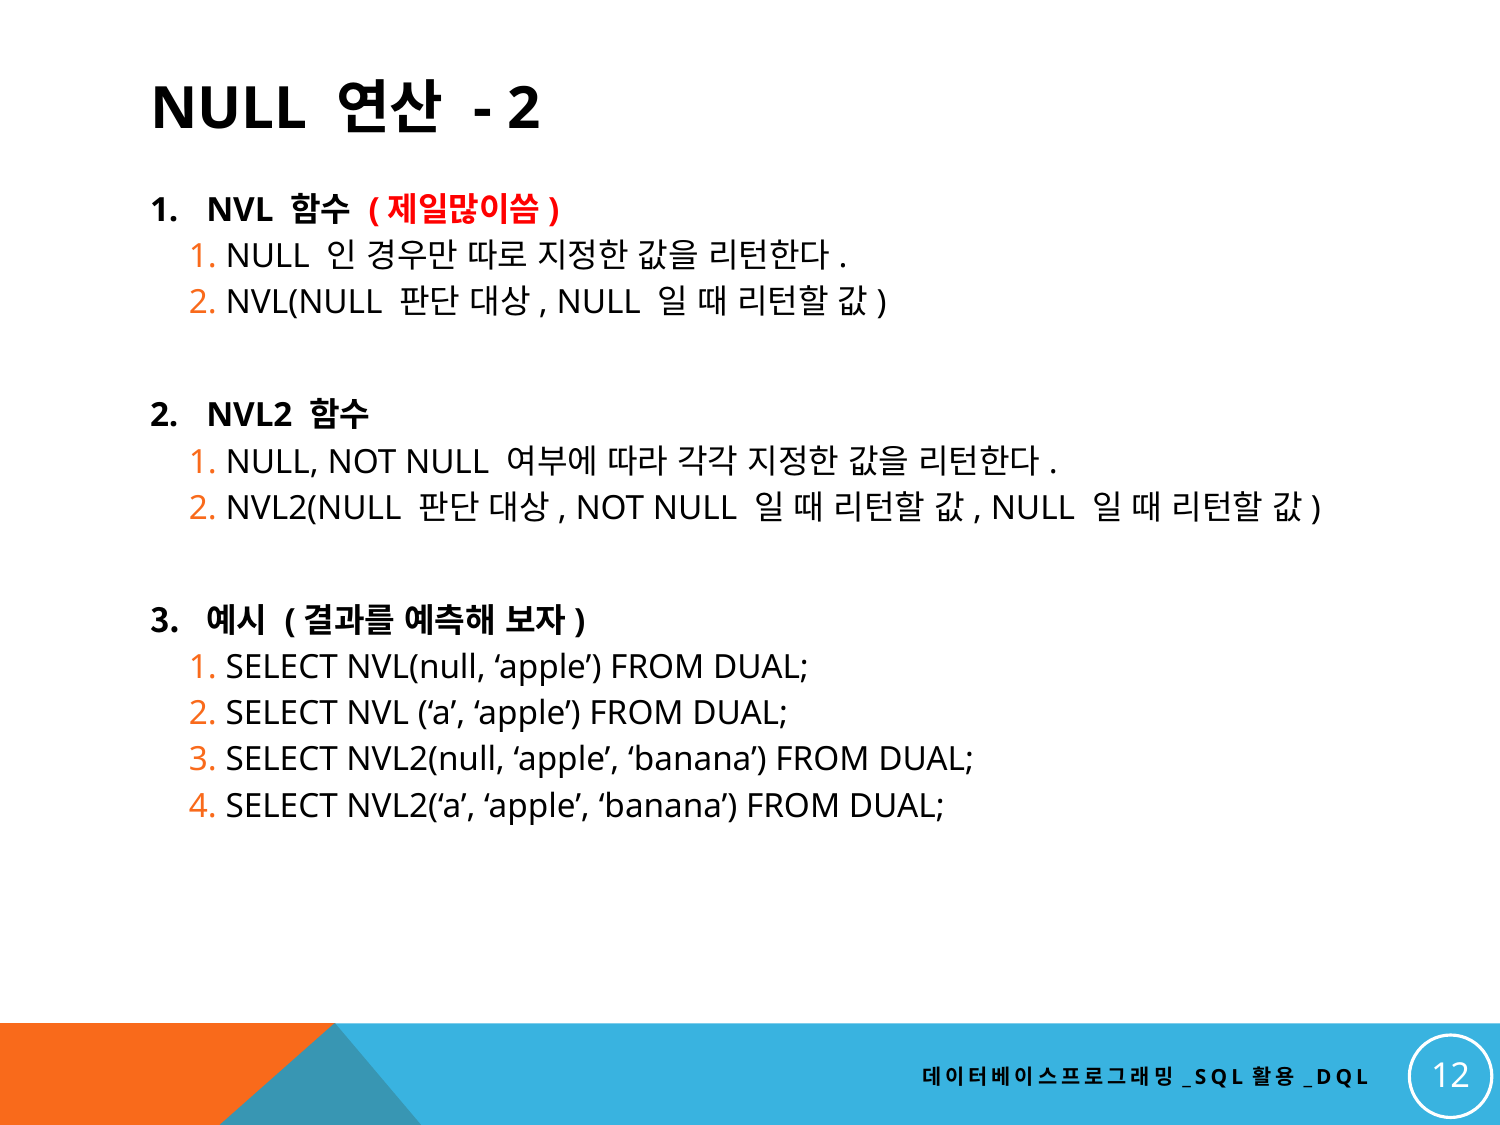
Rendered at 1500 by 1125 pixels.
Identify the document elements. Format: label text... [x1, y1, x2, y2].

footer 데이터베이스프로그래밍_SQL활용_DQL [608, 1053, 1384, 1099]
title NULL 연산 - 2 [135, 60, 1369, 150]
list NVL 함수 (제일많이씀) NULL 인 경우만 따로 지정한 값을 리턴한다. NVL(NULL 판단 대상, NULL 일 때 리턴할 값) NVL2 함수 NULL, NOT NULL 여부에 따라 각각 지정한 값을 리턴한다. NVL2(NULL 판단 대상, NOT NULL 일 때 리턴할 값, NULL 일 때 리턴할 값) 예시 (결과를 예측해 보자) SELECT NVL(null, ‘apple’) FROM DUAL; SELECT NVL (‘a’, ‘apple’) FROM DUAL; SELECT NVL2(null, ‘apple’, ‘banana’) FROM DUAL; SELECT NVL2(‘a’, ‘apple’, ‘banana’) FROM DUAL; [135, 180, 1369, 894]
slide_number 12 [1407, 1033, 1494, 1120]
